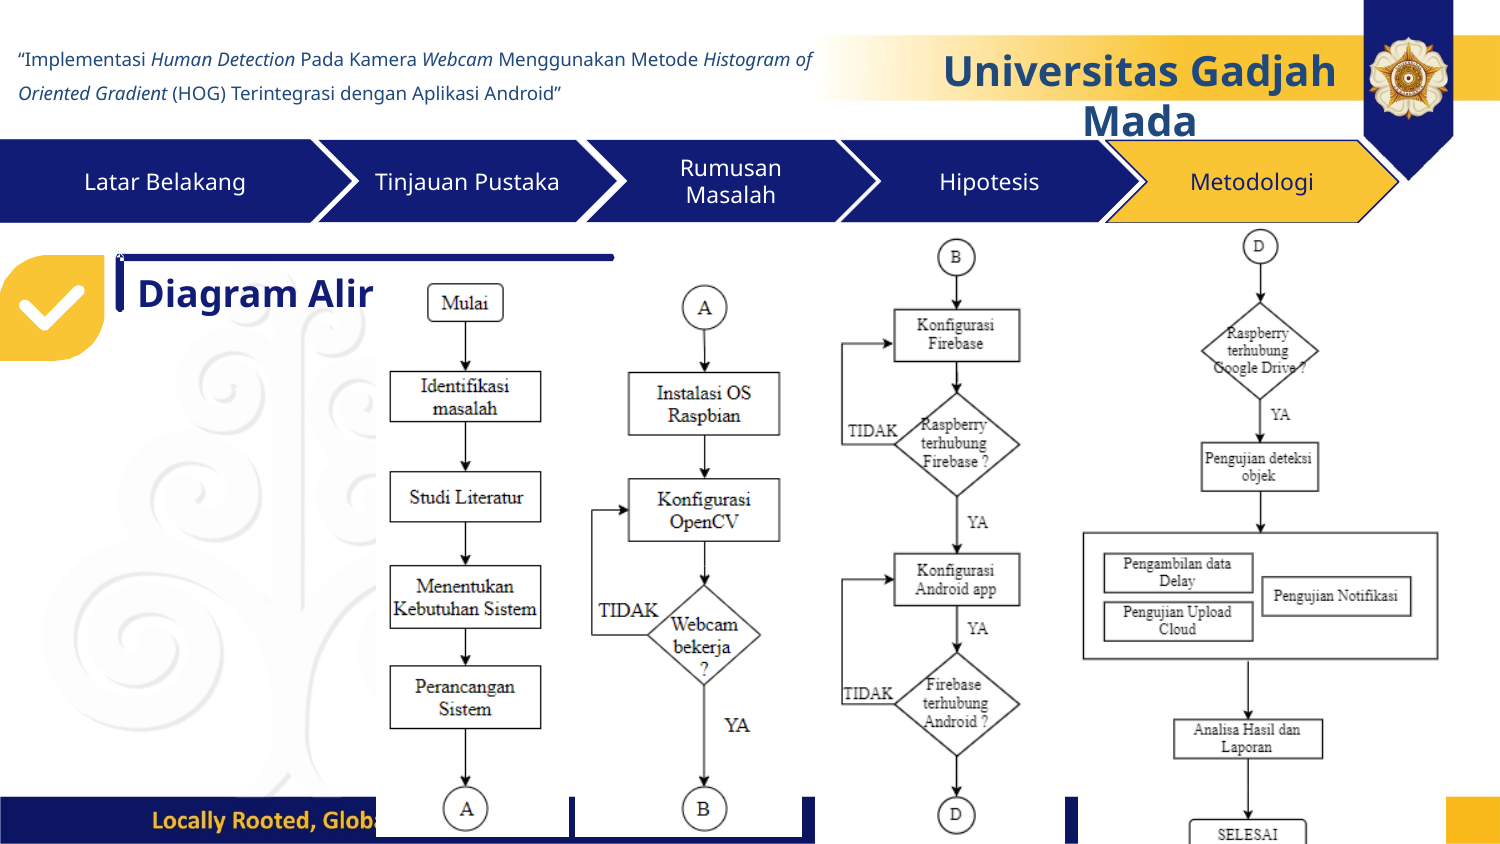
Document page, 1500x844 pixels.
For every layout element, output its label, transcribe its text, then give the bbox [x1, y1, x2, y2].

text_box “Implementasi Human Detection Pada Kamera Webcam Menggunakan Metode Histogram of Oriented Gradient (HOG) Terintegrasi dengan Aplikasi Android” [3, 29, 868, 112]
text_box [0, 249, 618, 365]
text_box Metodologi [1103, 138, 1401, 222]
text_box Hipotesis [837, 137, 1142, 225]
text_box Tinjauan Pustaka [315, 137, 620, 225]
text_box Latar Belakang [0, 137, 354, 225]
text_box Universitas Gadjah Mada [927, 37, 1353, 140]
text_box Rumusan Masalah [583, 137, 877, 225]
picture [0, 0, 1500, 844]
